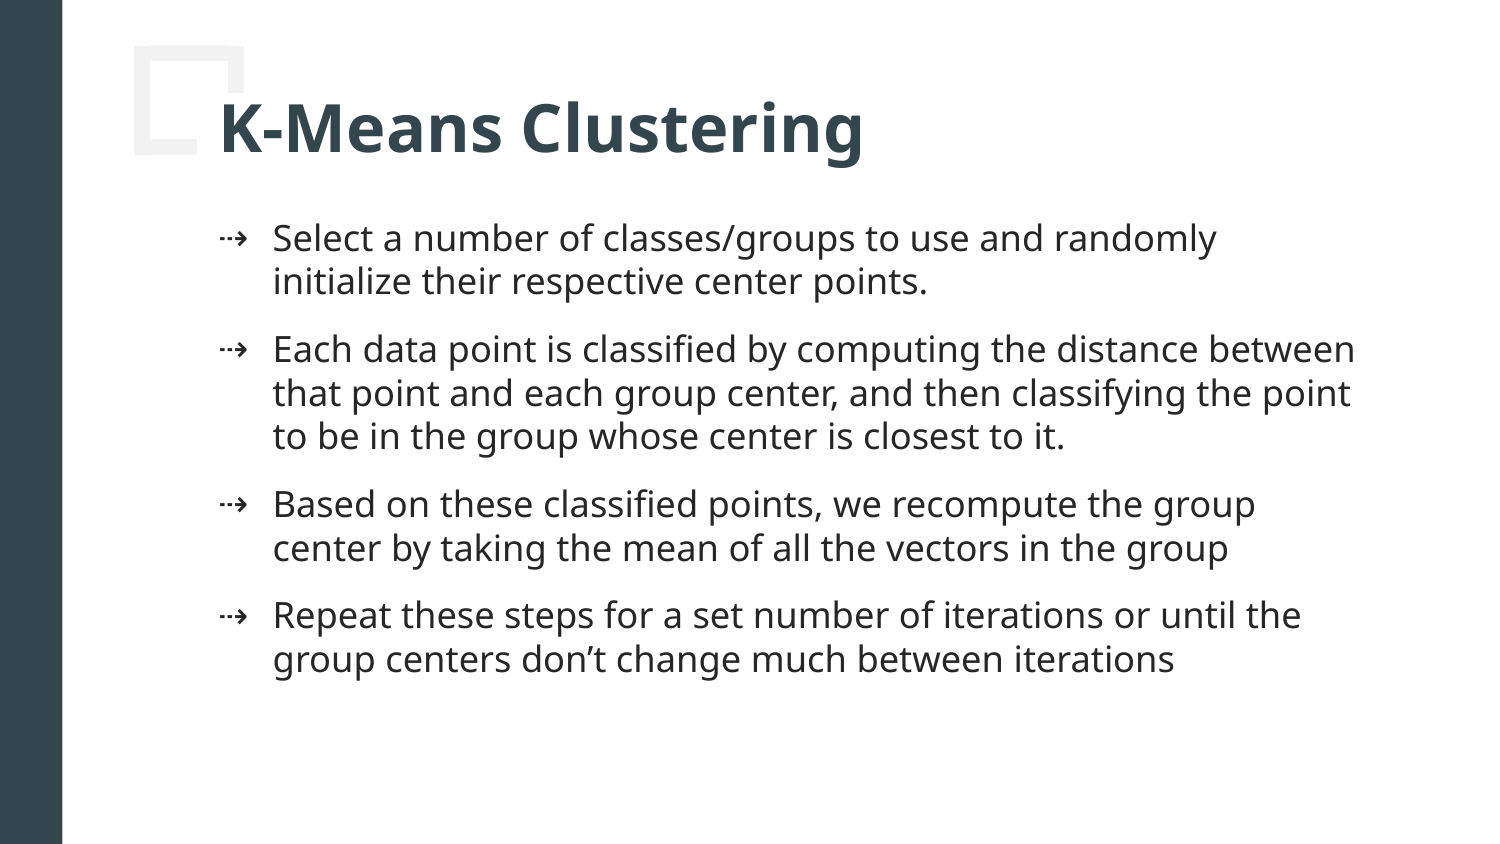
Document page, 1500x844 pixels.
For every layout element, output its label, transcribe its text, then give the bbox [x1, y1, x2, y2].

list Select a number of classes/groups to use and randomly initialize their respective center points. Each data point is classified by computing the distance between that point and each group center, and then classifying the point to be in the group whose center is closest to it. Based on these classified points, we recompute the group center by taking the mean of all the vectors in the group Repeat these steps for a set number of iterations or until the group centers don’t change much between iterations [203, 199, 1375, 717]
title K-Means Clustering [203, 78, 1375, 172]
